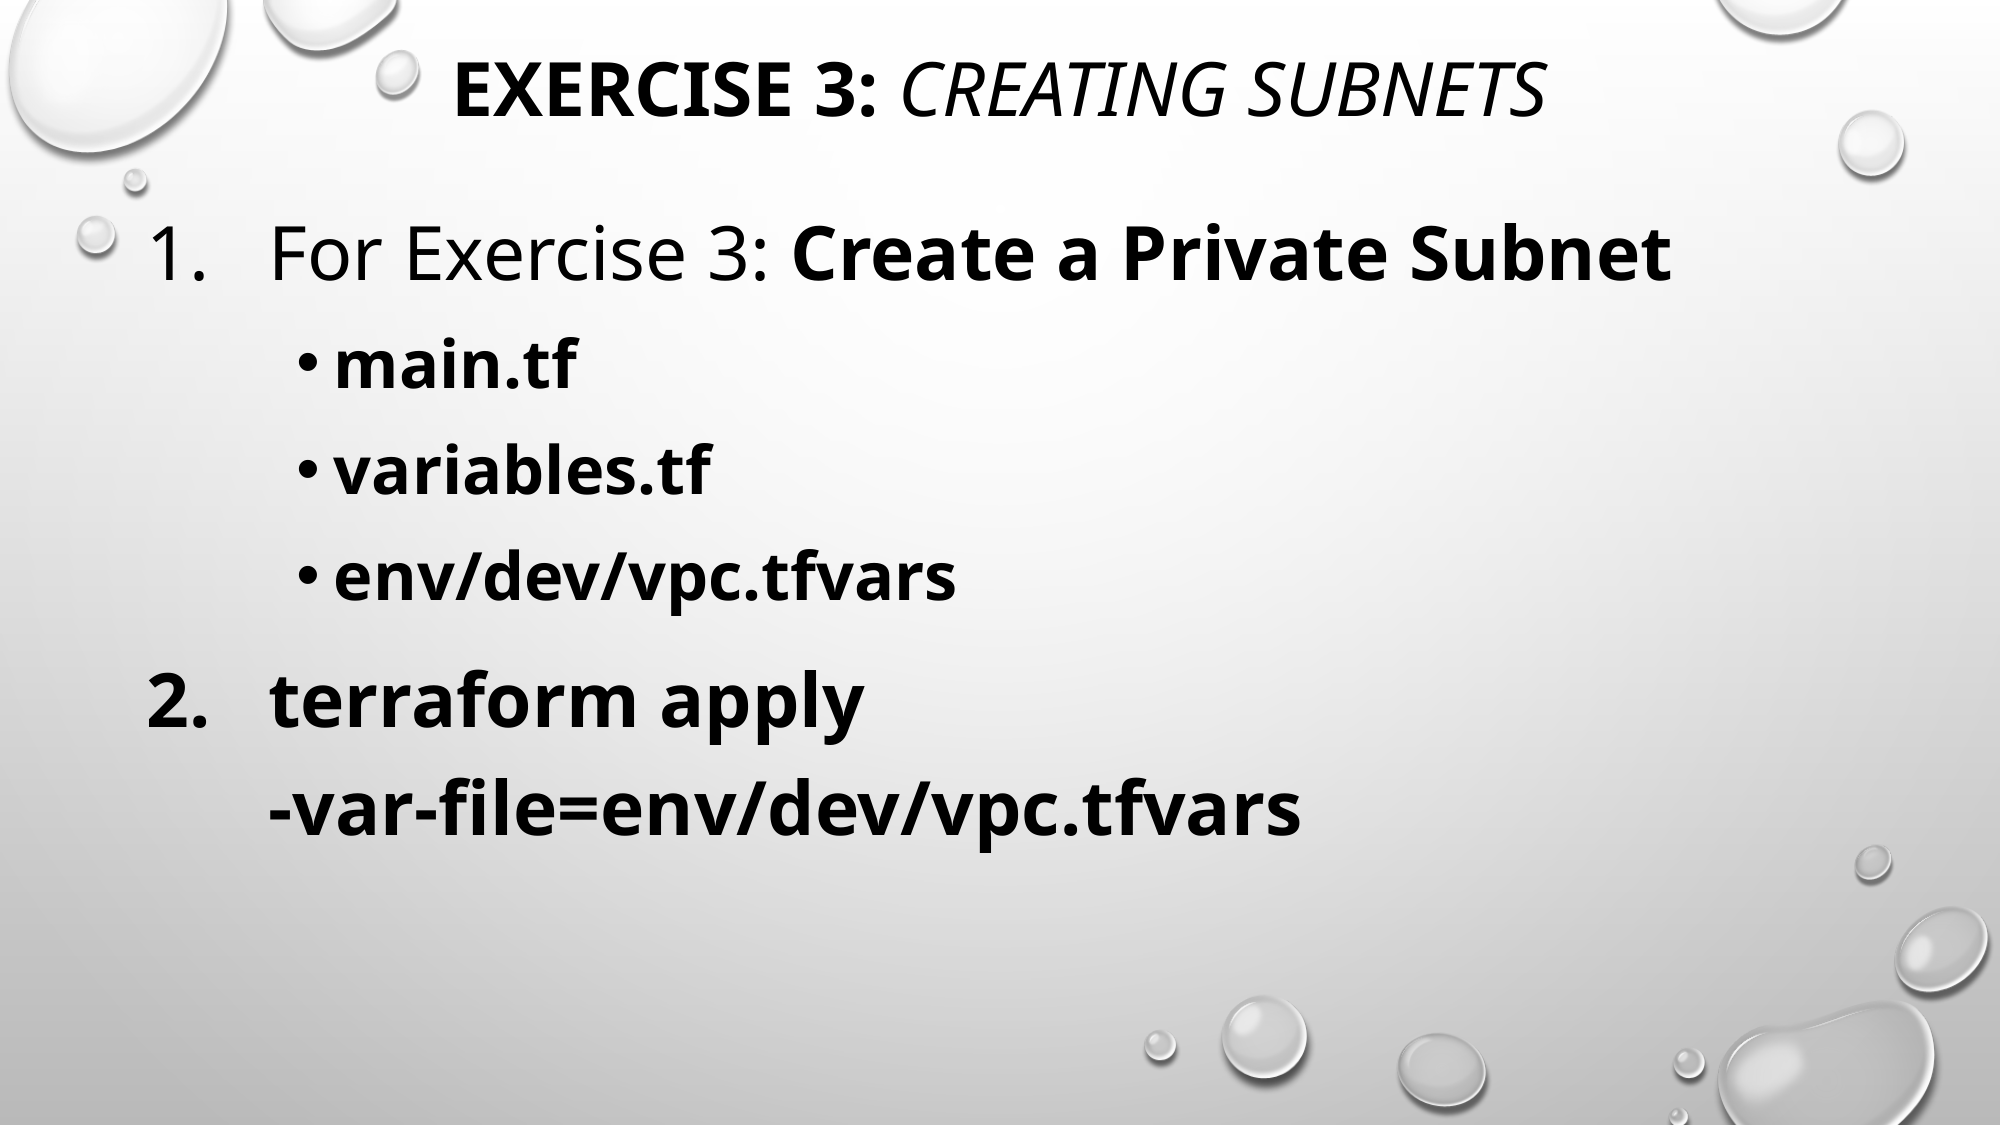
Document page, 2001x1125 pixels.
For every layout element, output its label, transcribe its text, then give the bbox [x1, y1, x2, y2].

picture [0, 0, 2000, 1125]
list For Exercise 3: Create a Private Subnet main.tf variables.tf env/dev/vpc.tfvars terraform apply -var-file=env/dev/vpc.tfvars [131, 179, 1869, 1120]
title Exercise 3: creating subnets [149, 0, 1850, 179]
